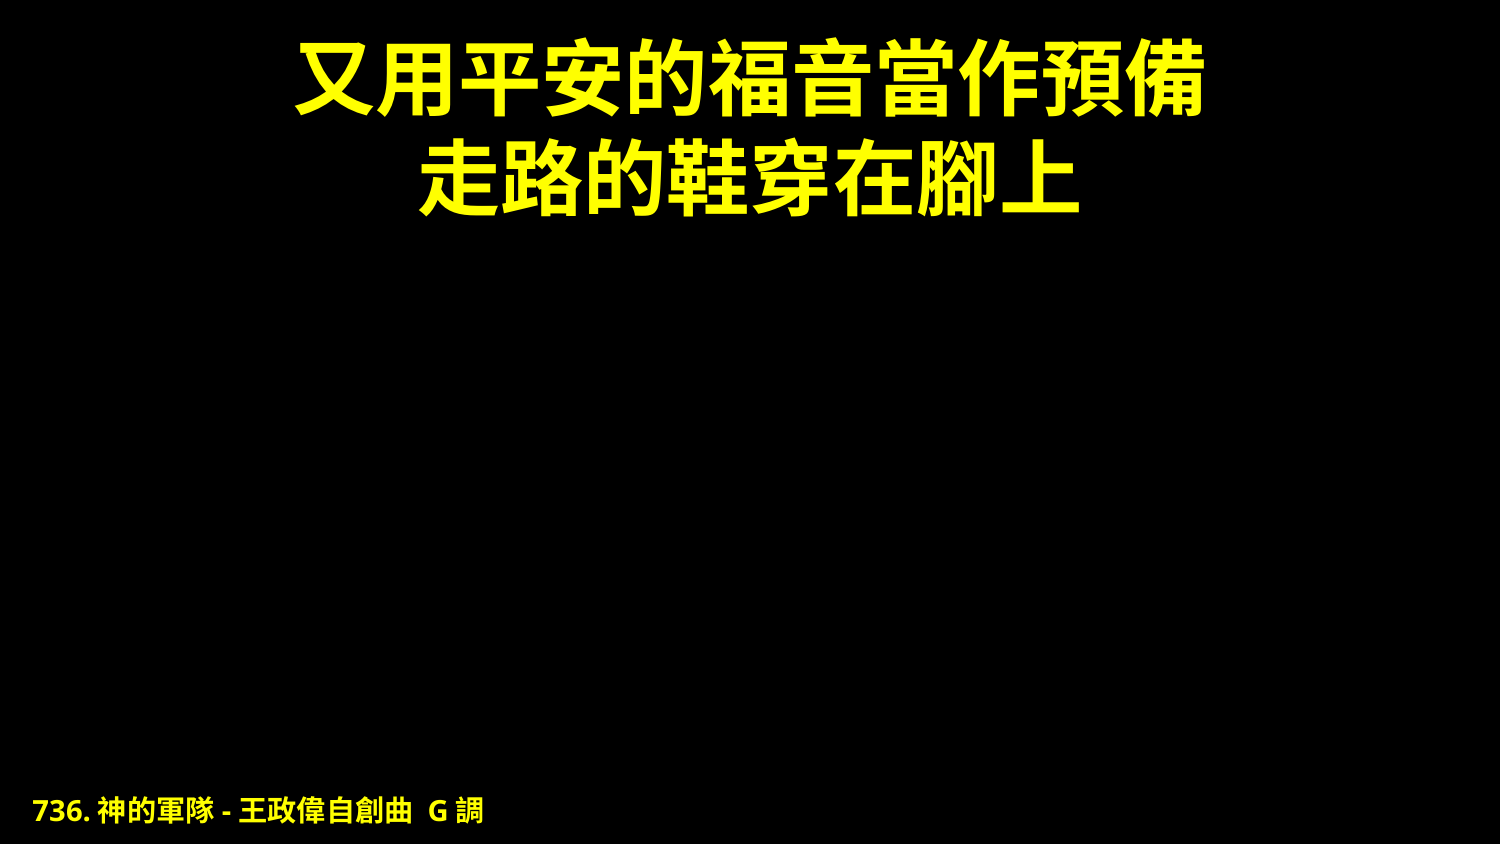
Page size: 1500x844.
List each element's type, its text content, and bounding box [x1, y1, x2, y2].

title 又用平安的福音當作預備 走路的鞋穿在腳上 [0, 55, 1500, 197]
text_box 736.神的軍隊-王政偉自創曲 G調 [17, 784, 632, 835]
